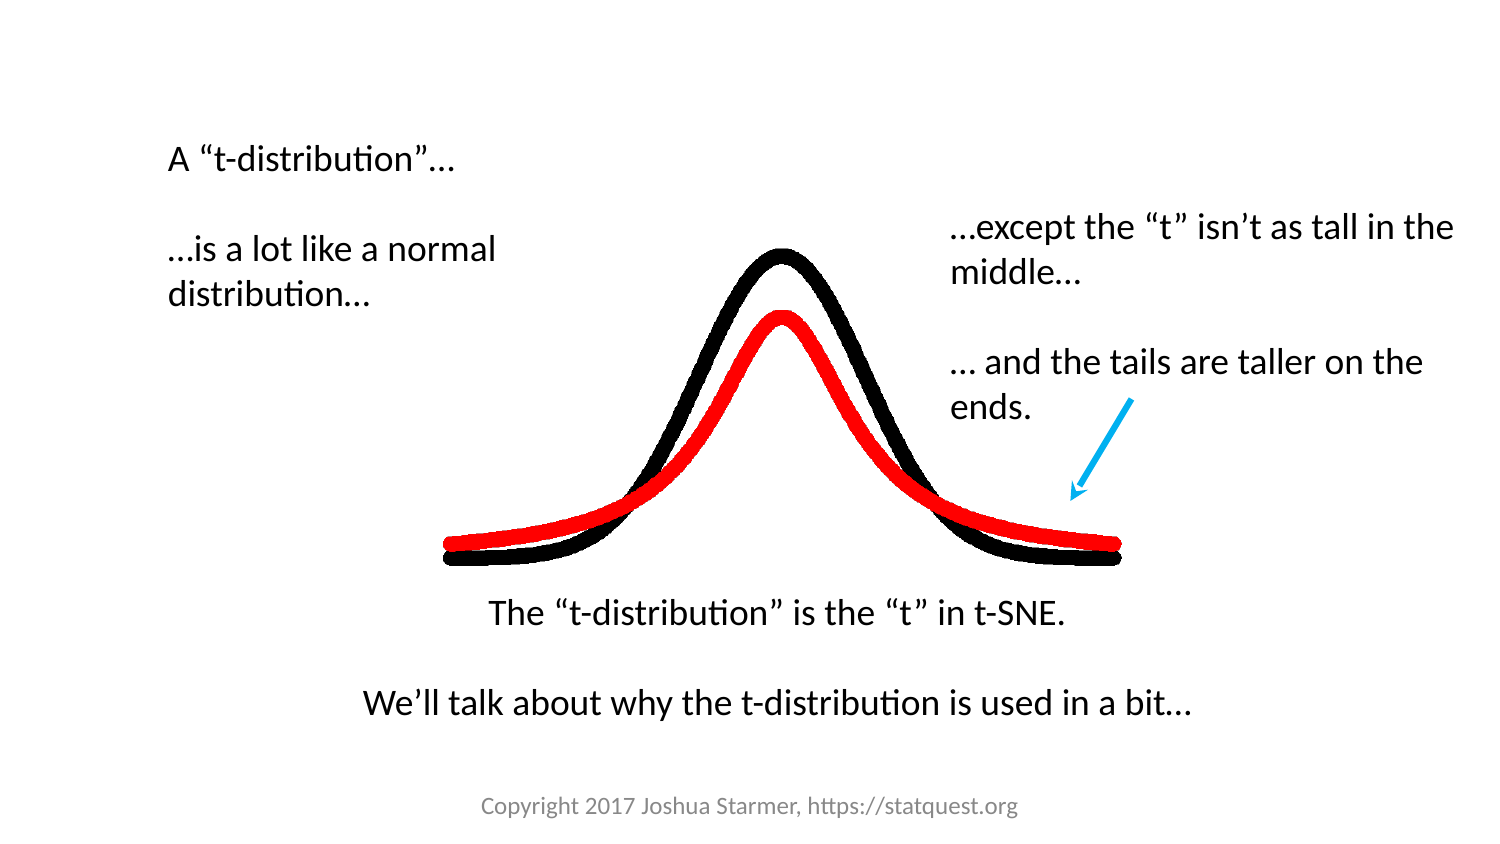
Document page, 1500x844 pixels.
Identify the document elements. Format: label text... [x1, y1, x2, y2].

text_box …except the “t” isn’t as tall in the middle… … and the tails are taller on the ends. [1204, 194, 1500, 435]
text_box The “t-distribution” is the “t” in t-SNE. We’ll talk about why the t-distribution is used in a bit… [341, 580, 1214, 731]
picture [299, 120, 1201, 721]
footer Copyright 2017 Joshua Starmer, https://statquest.org [454, 782, 1046, 827]
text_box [1070, 398, 1132, 502]
text_box A “t-distribution”… …is a lot like a normal distribution… [152, 126, 295, 322]
